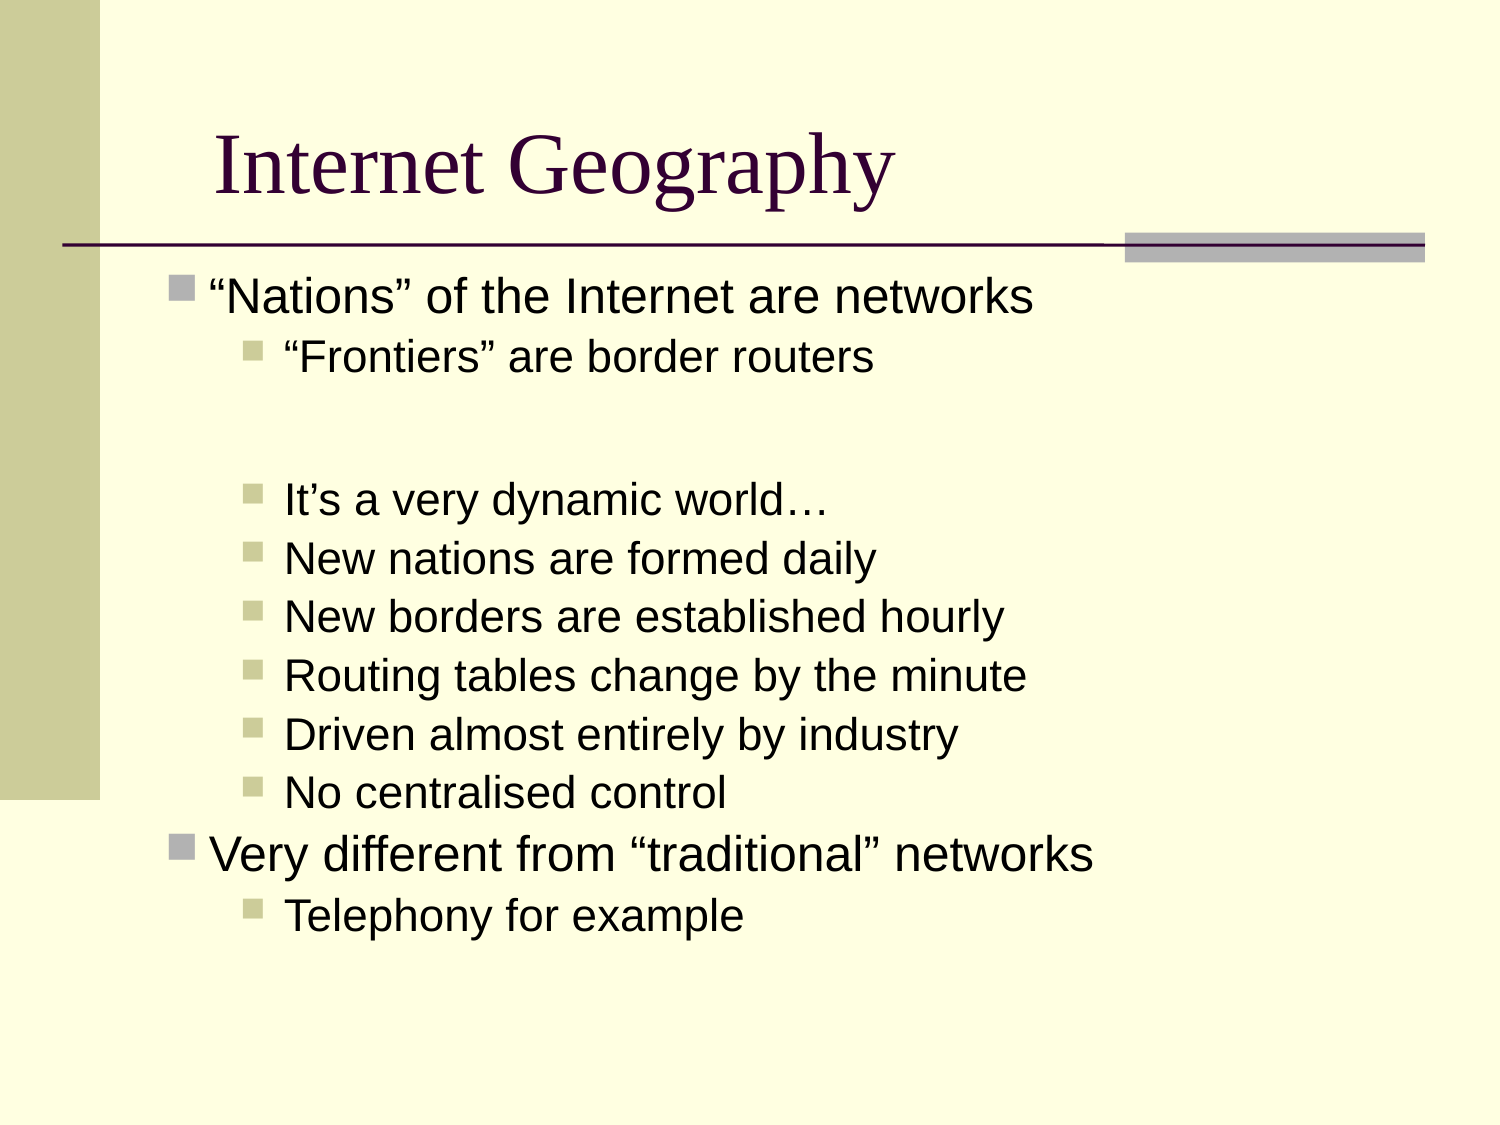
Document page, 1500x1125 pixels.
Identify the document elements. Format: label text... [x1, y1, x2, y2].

list “Nations” of the Internet are networks “Frontiers” are border routers It’s a very dynamic world… New nations are formed daily New borders are established hourly Routing tables change by the minute Driven almost entirely by industry No centralised control Very different from “traditional” networks Telephony for example [149, 262, 1426, 1006]
title Internet Geography [198, 88, 1078, 228]
